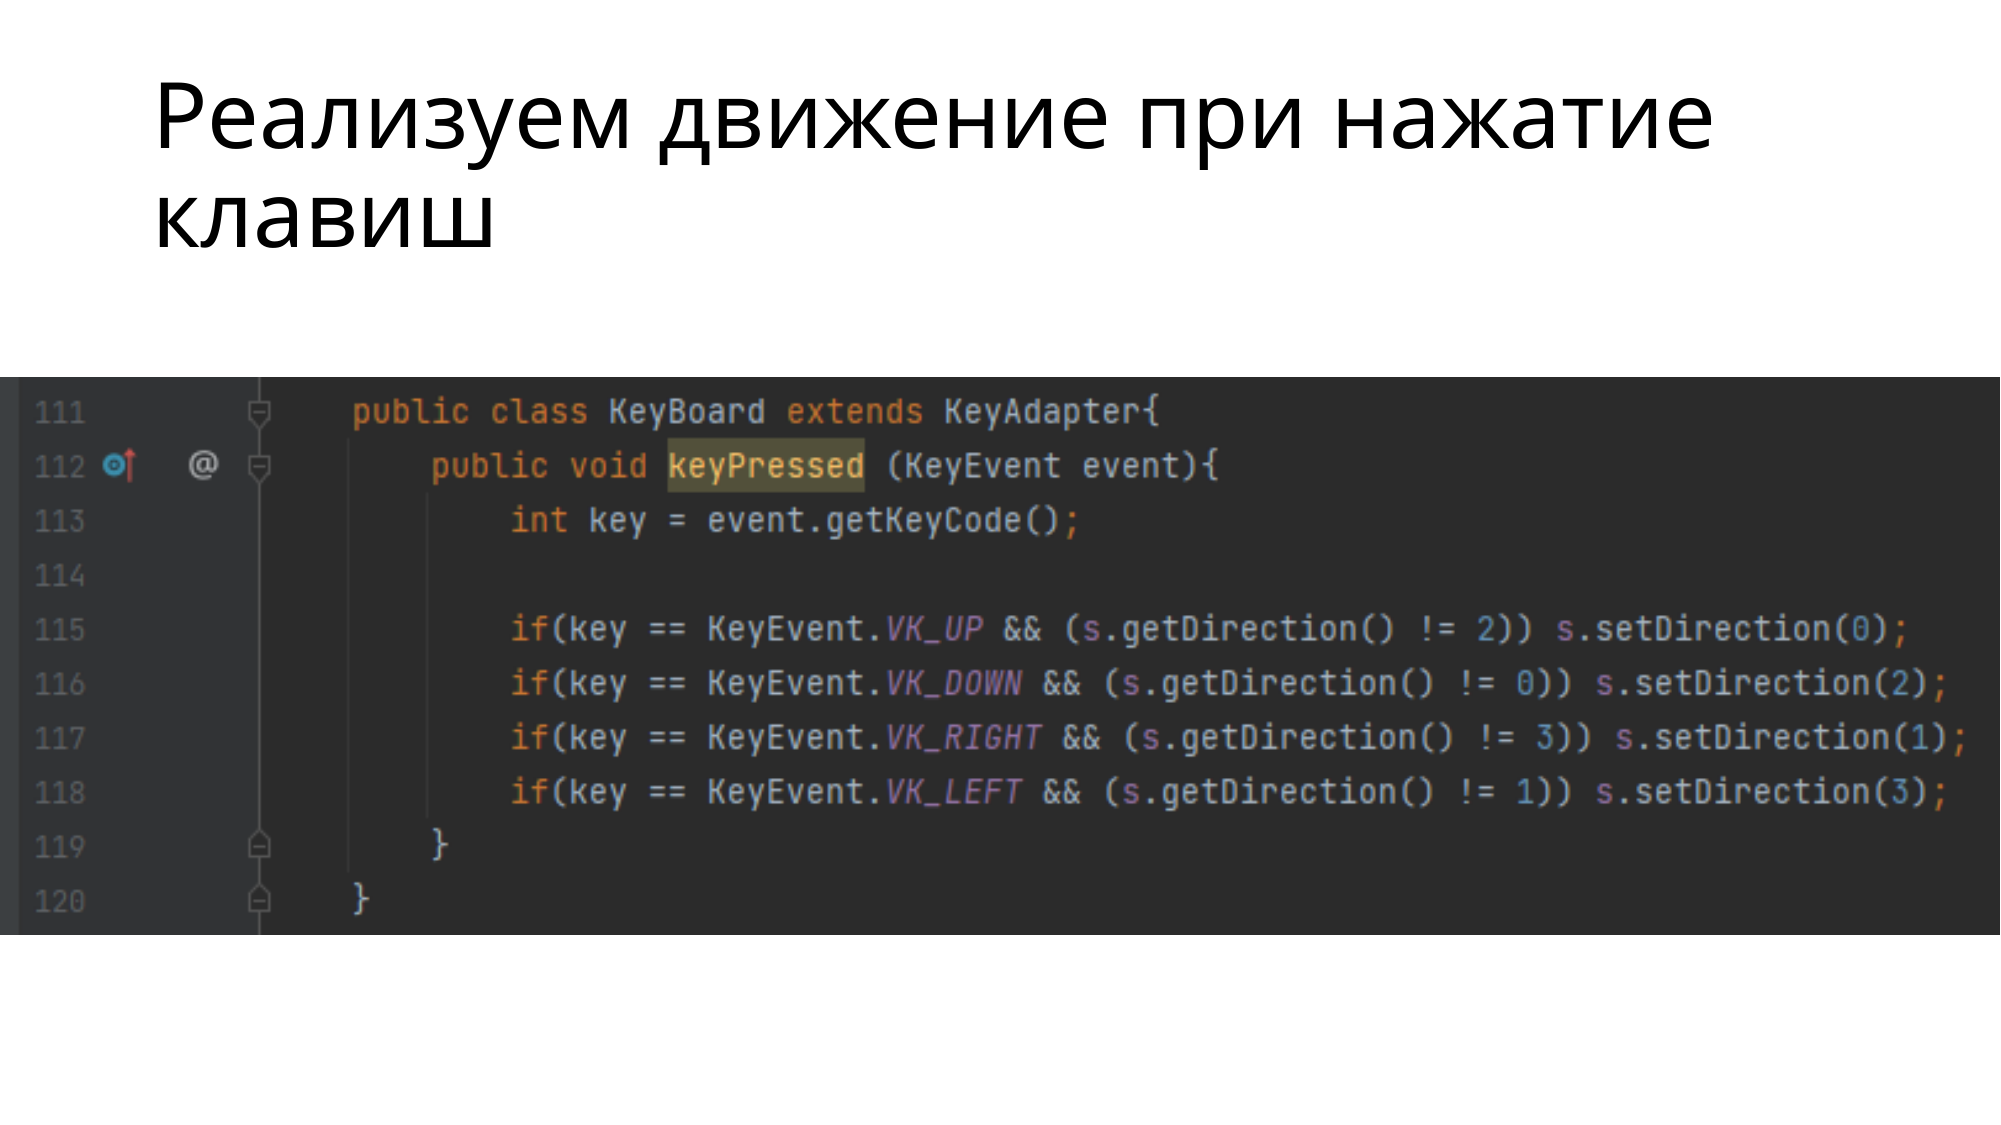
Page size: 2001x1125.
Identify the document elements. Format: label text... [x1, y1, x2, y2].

title Реализуем движение при нажатие клавиш [137, 59, 1863, 278]
picture [0, 377, 2000, 935]
